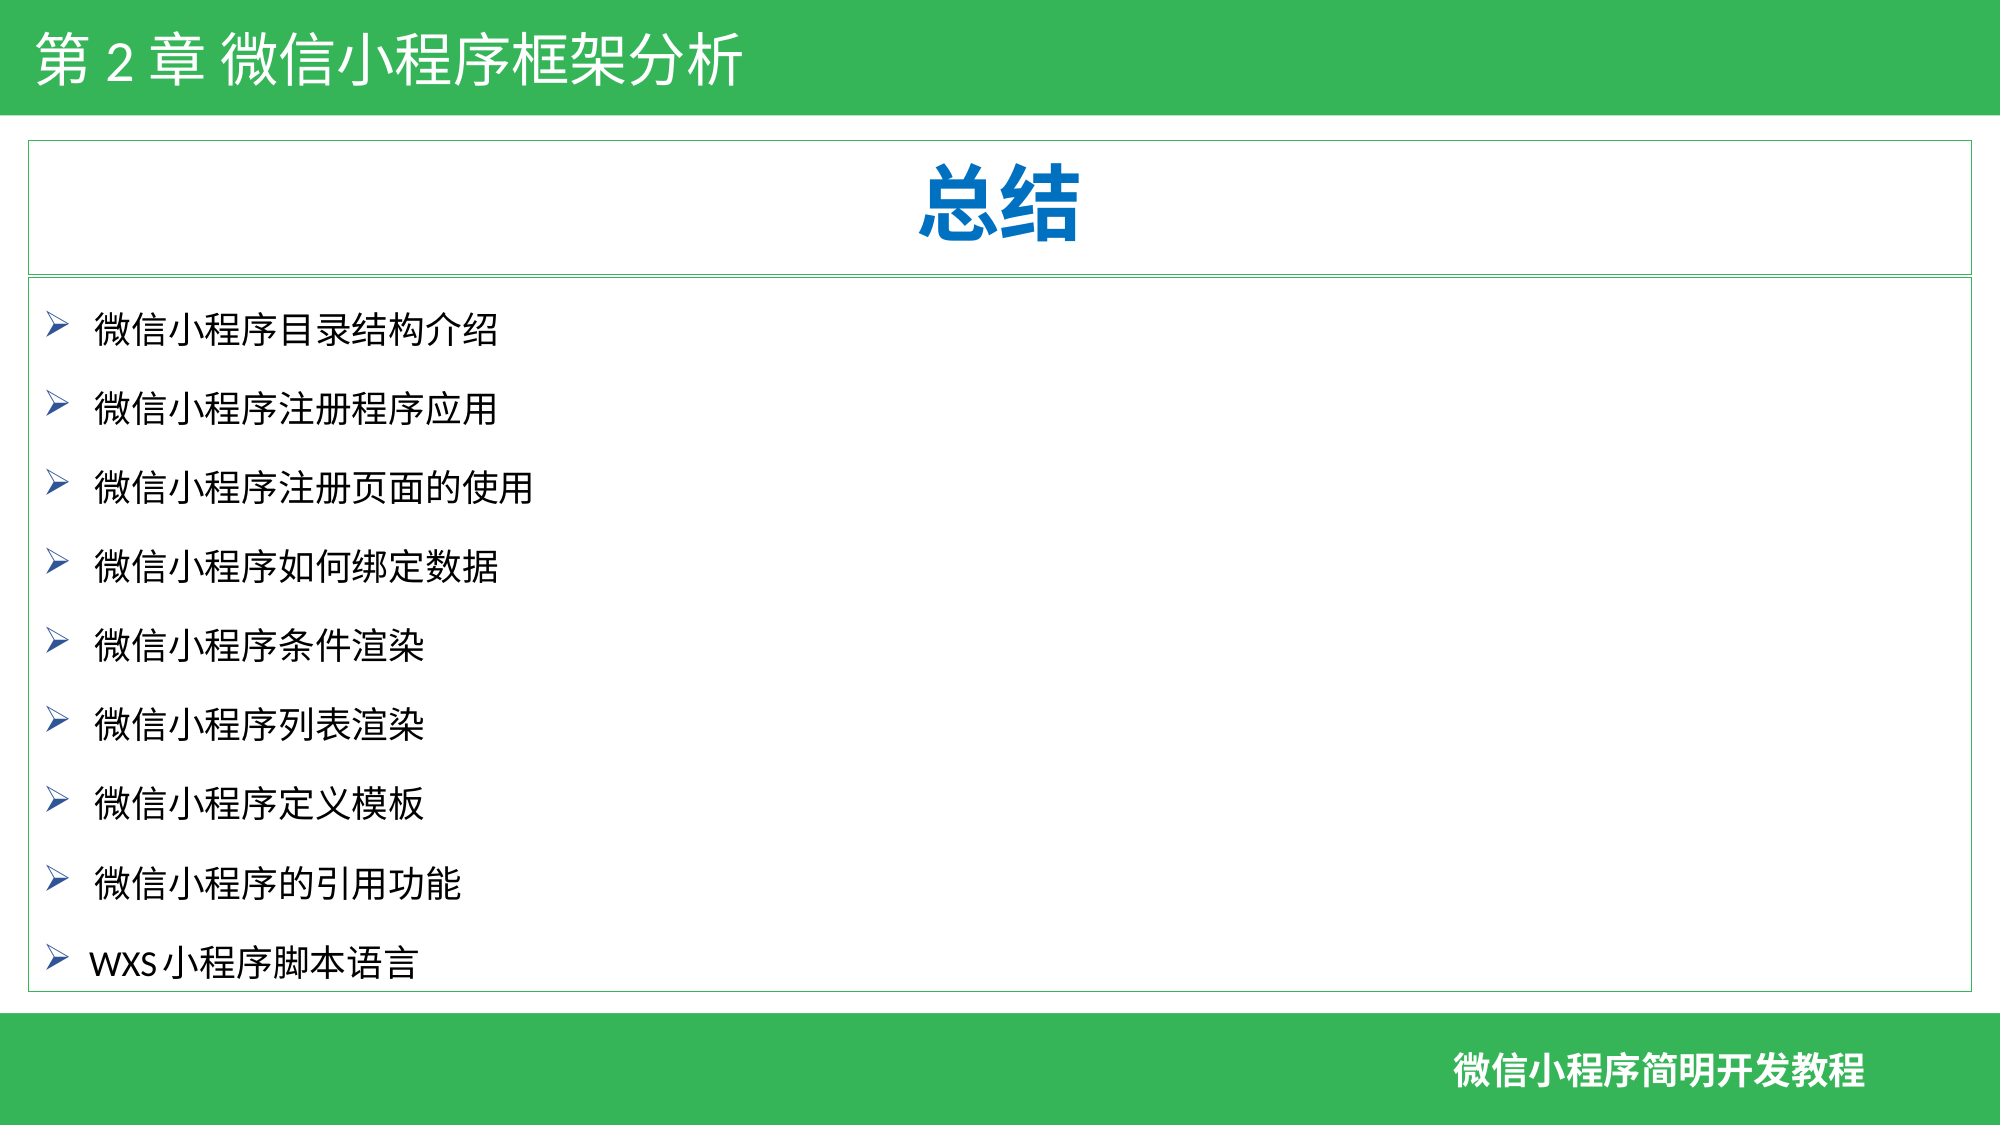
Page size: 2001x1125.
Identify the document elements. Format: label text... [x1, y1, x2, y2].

list 微信小程序目录结构介绍 微信小程序注册程序应用 微信小程序注册页面的使用 微信小程序如何绑定数据 微信小程序条件渲染 微信小程序列表渲染 微信小程序定义模板 微信小程序的引用功能 WXS小程序脚本语言 [28, 277, 1972, 992]
text_box 第2章 微信小程序框架分析 [18, 16, 760, 101]
text_box 微信小程序简明开发教程 [1439, 1039, 1882, 1100]
title 总结 [28, 140, 1972, 275]
text_box [0, 114, 2000, 1014]
